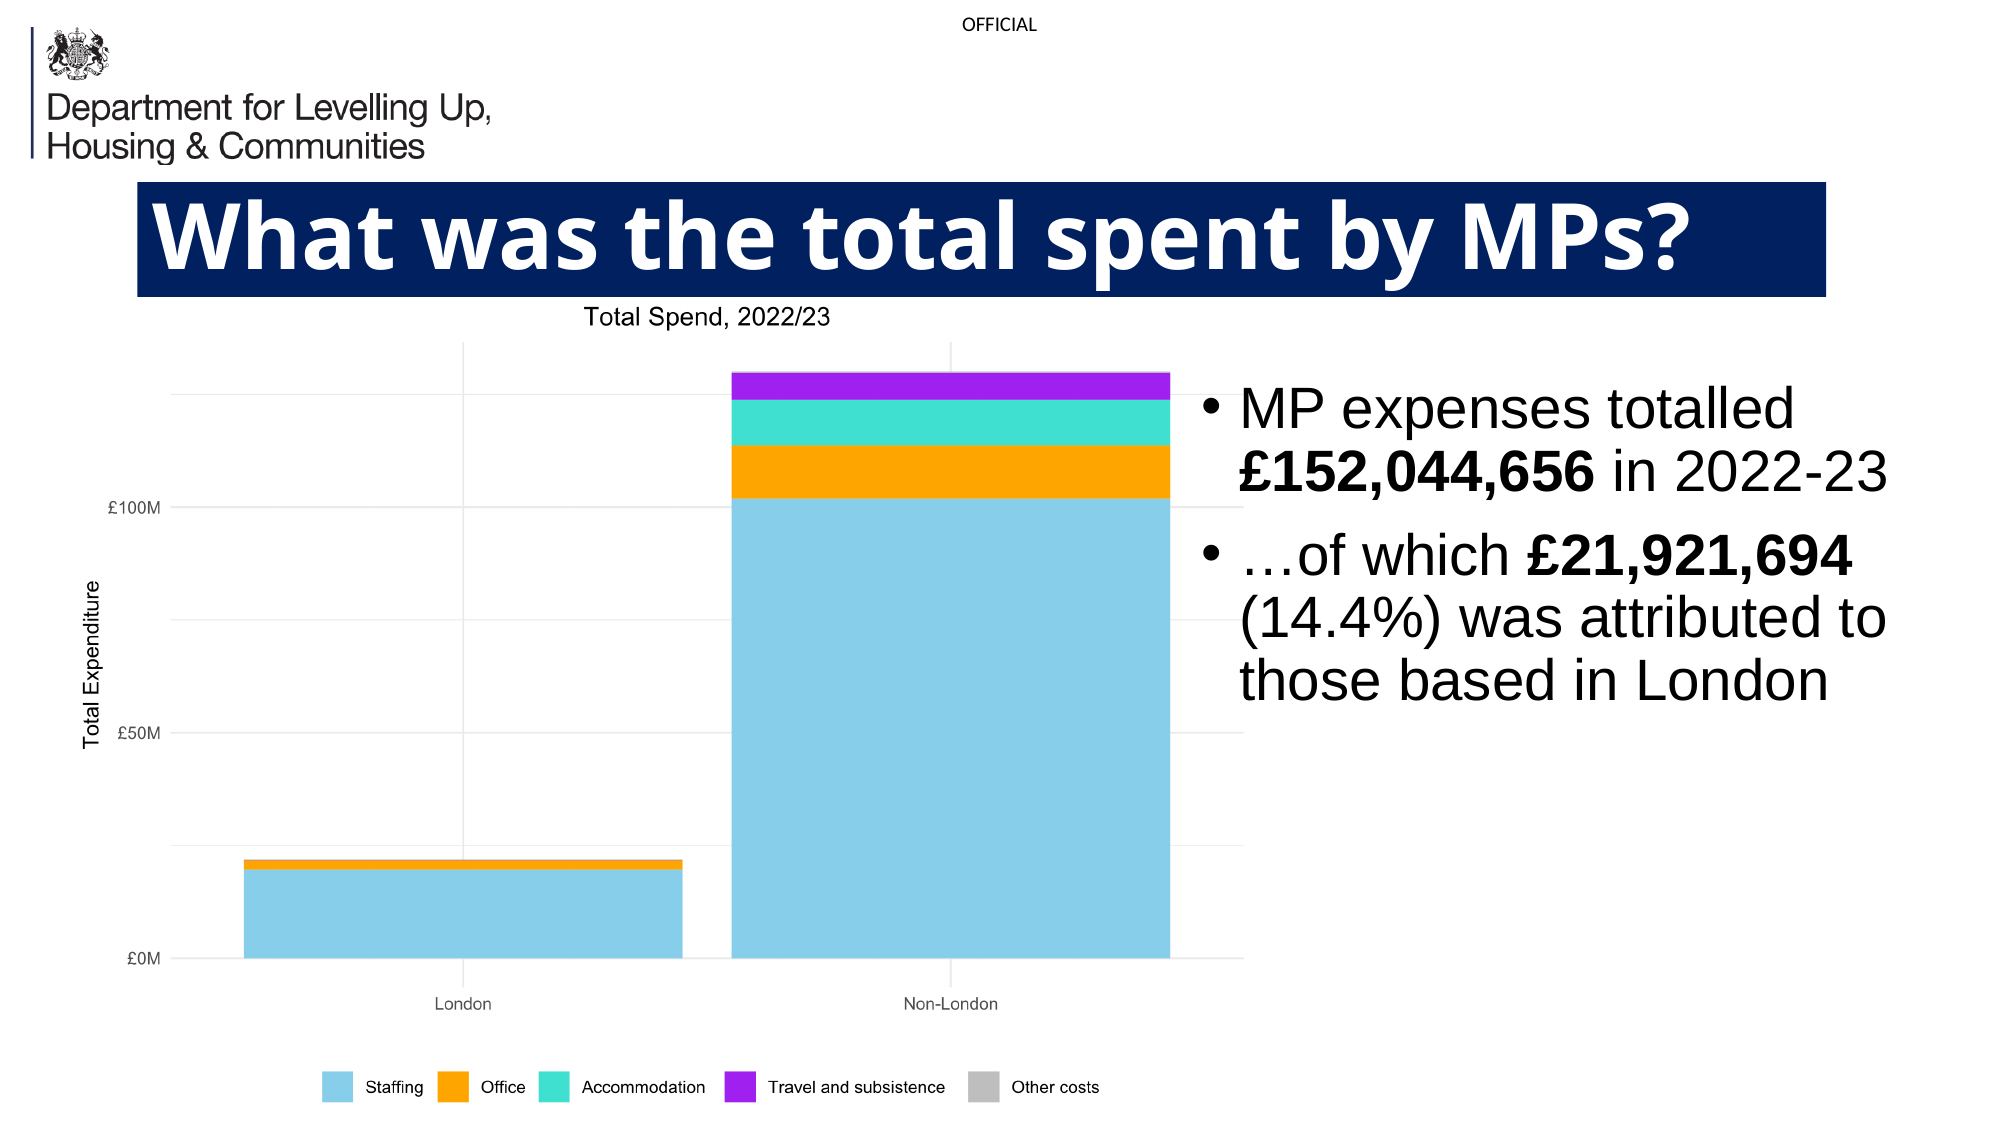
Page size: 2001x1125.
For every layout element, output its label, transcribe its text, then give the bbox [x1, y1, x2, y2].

picture [72, 296, 1254, 1125]
list MP expenses totalled £152,044,656 in 2022-23 …of which £21,921,694 (14.4%) was attributed to those based in London [1254, 370, 1941, 1090]
title What was the total spent by MPs? [137, 182, 1827, 297]
picture [30, 27, 490, 166]
